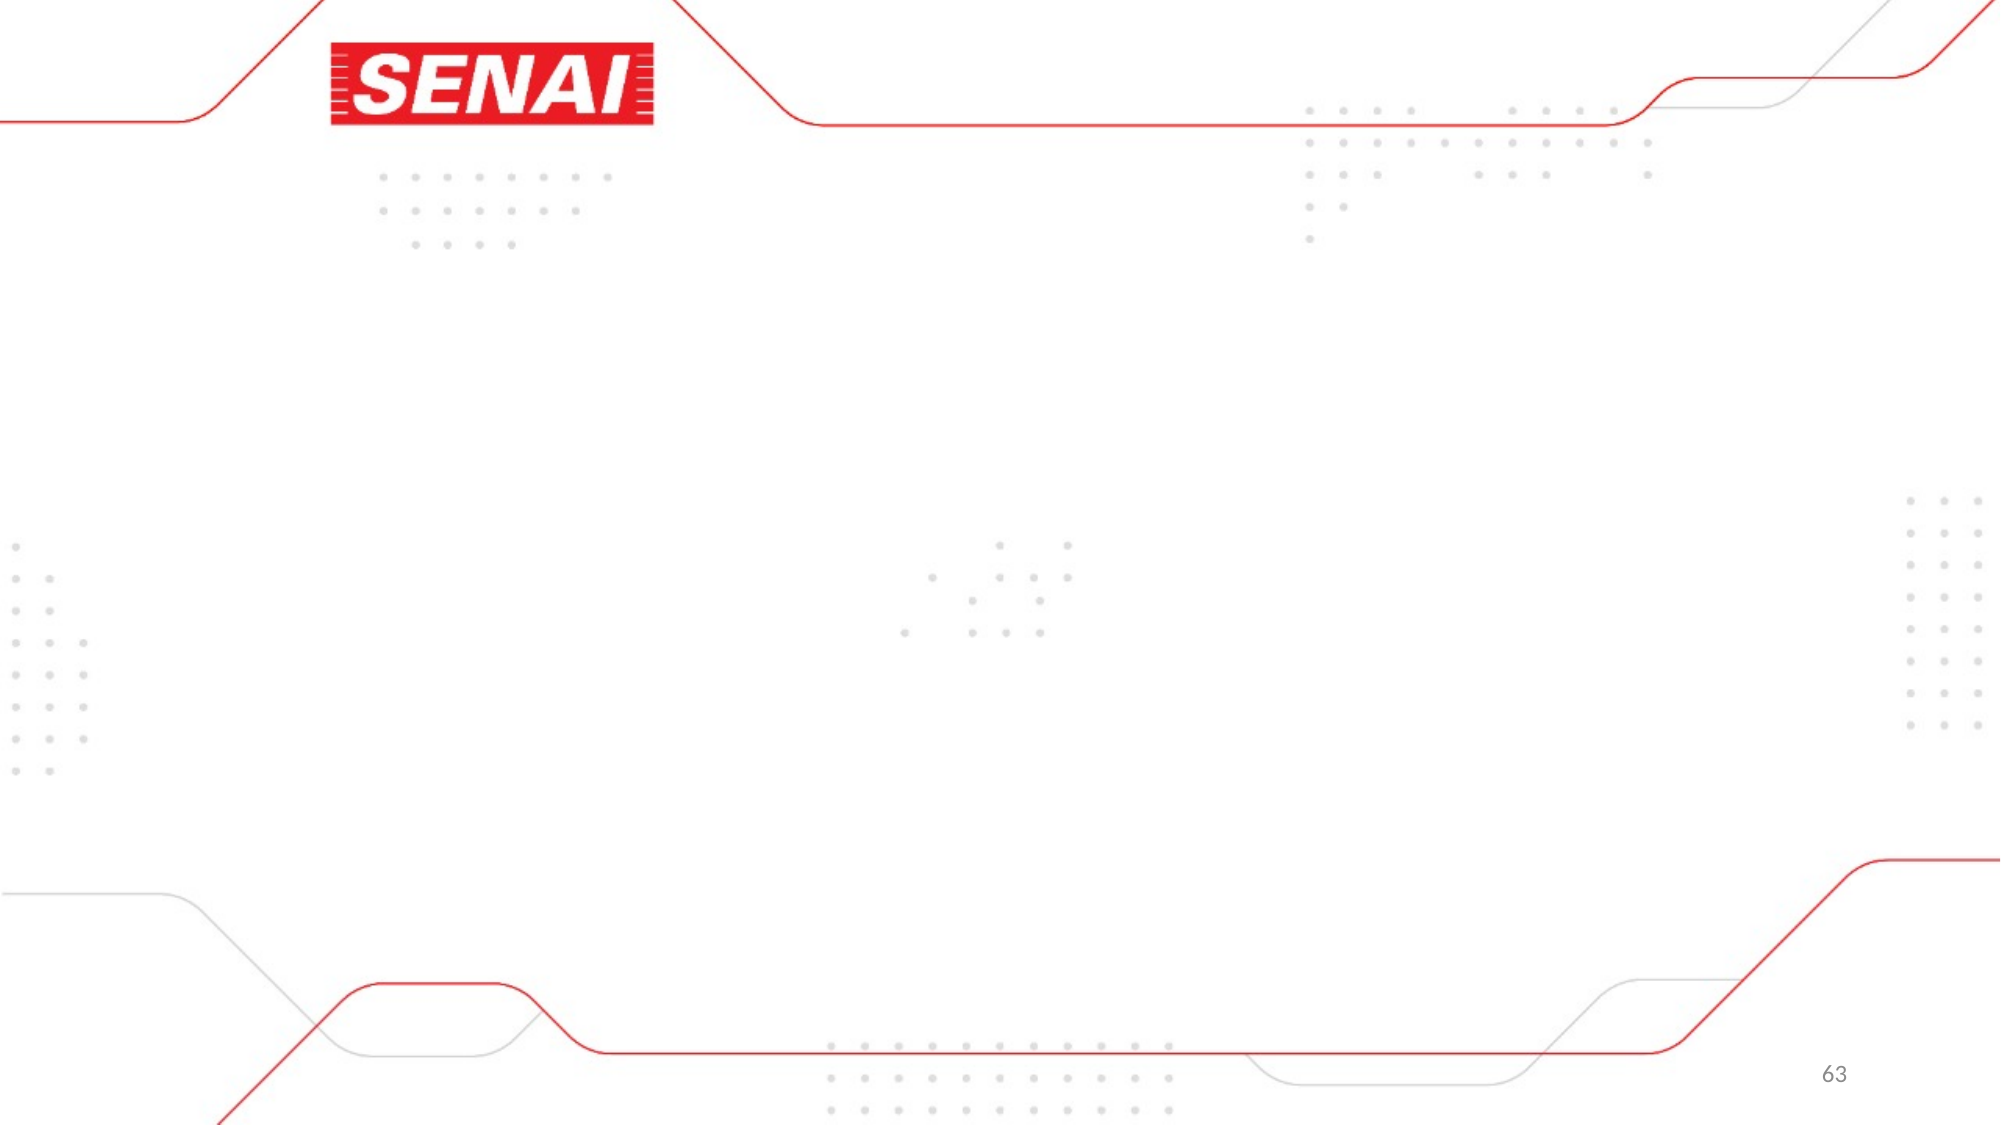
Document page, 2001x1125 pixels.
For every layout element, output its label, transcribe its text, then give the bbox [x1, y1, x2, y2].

picture [0, 0, 2001, 1125]
slide_number 63 [1412, 1042, 1863, 1103]
